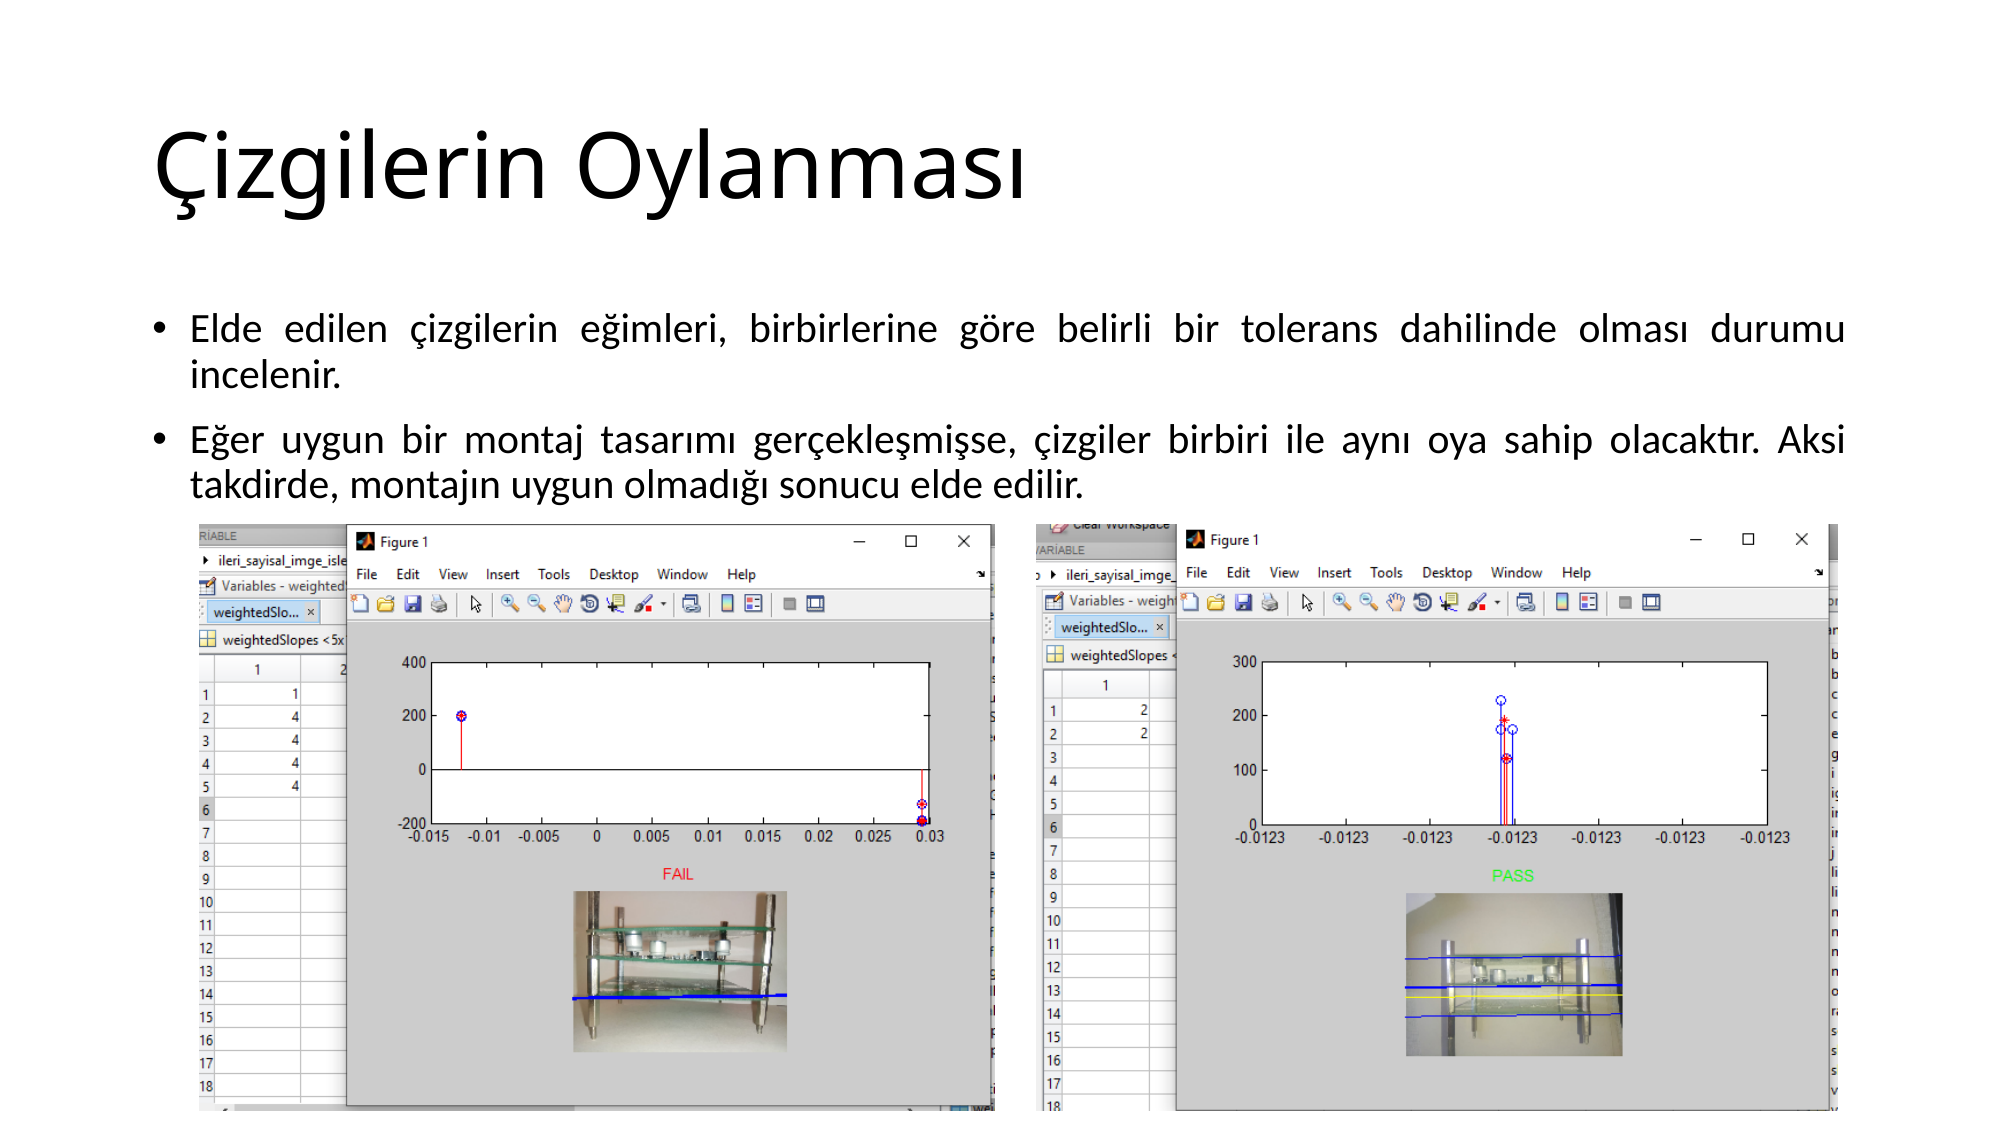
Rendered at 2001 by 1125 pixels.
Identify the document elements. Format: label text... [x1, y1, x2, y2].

list Elde edilen çizgilerin eğimleri, birbirlerine göre belirli bir tolerans dahilinde olması durumu incelenir. Eğer uygun bir montaj tasarımı gerçekleşmişse, çizgiler birbiri ile aynı oya sahip olacaktır. Aksi takdirde, montajın uygun olmadığı sonucu elde edilir. [137, 299, 1863, 1014]
picture [1036, 524, 1838, 1111]
picture [198, 524, 995, 1111]
title Çizgilerin Oylanması [137, 59, 1863, 278]
